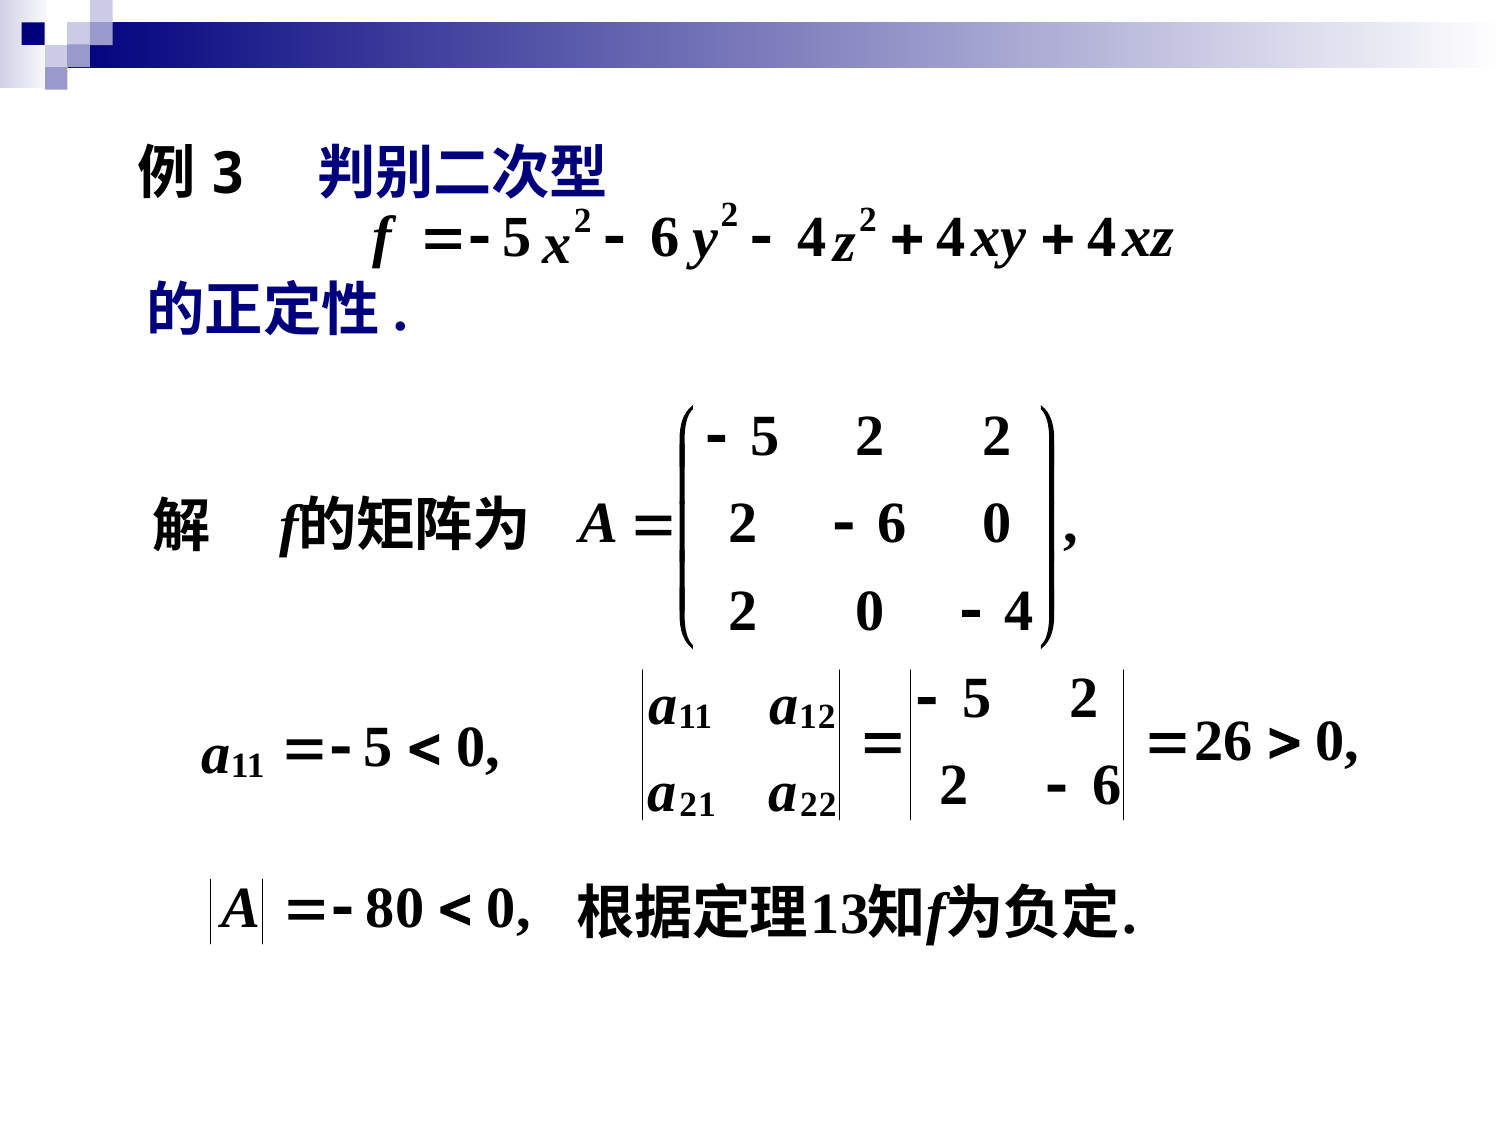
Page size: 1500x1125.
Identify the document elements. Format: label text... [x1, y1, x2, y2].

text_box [571, 402, 1081, 652]
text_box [137, 126, 1181, 351]
text_box 解 [137, 480, 241, 566]
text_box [637, 664, 1363, 826]
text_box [574, 881, 1140, 953]
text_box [198, 720, 504, 784]
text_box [264, 493, 536, 565]
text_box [206, 874, 534, 949]
